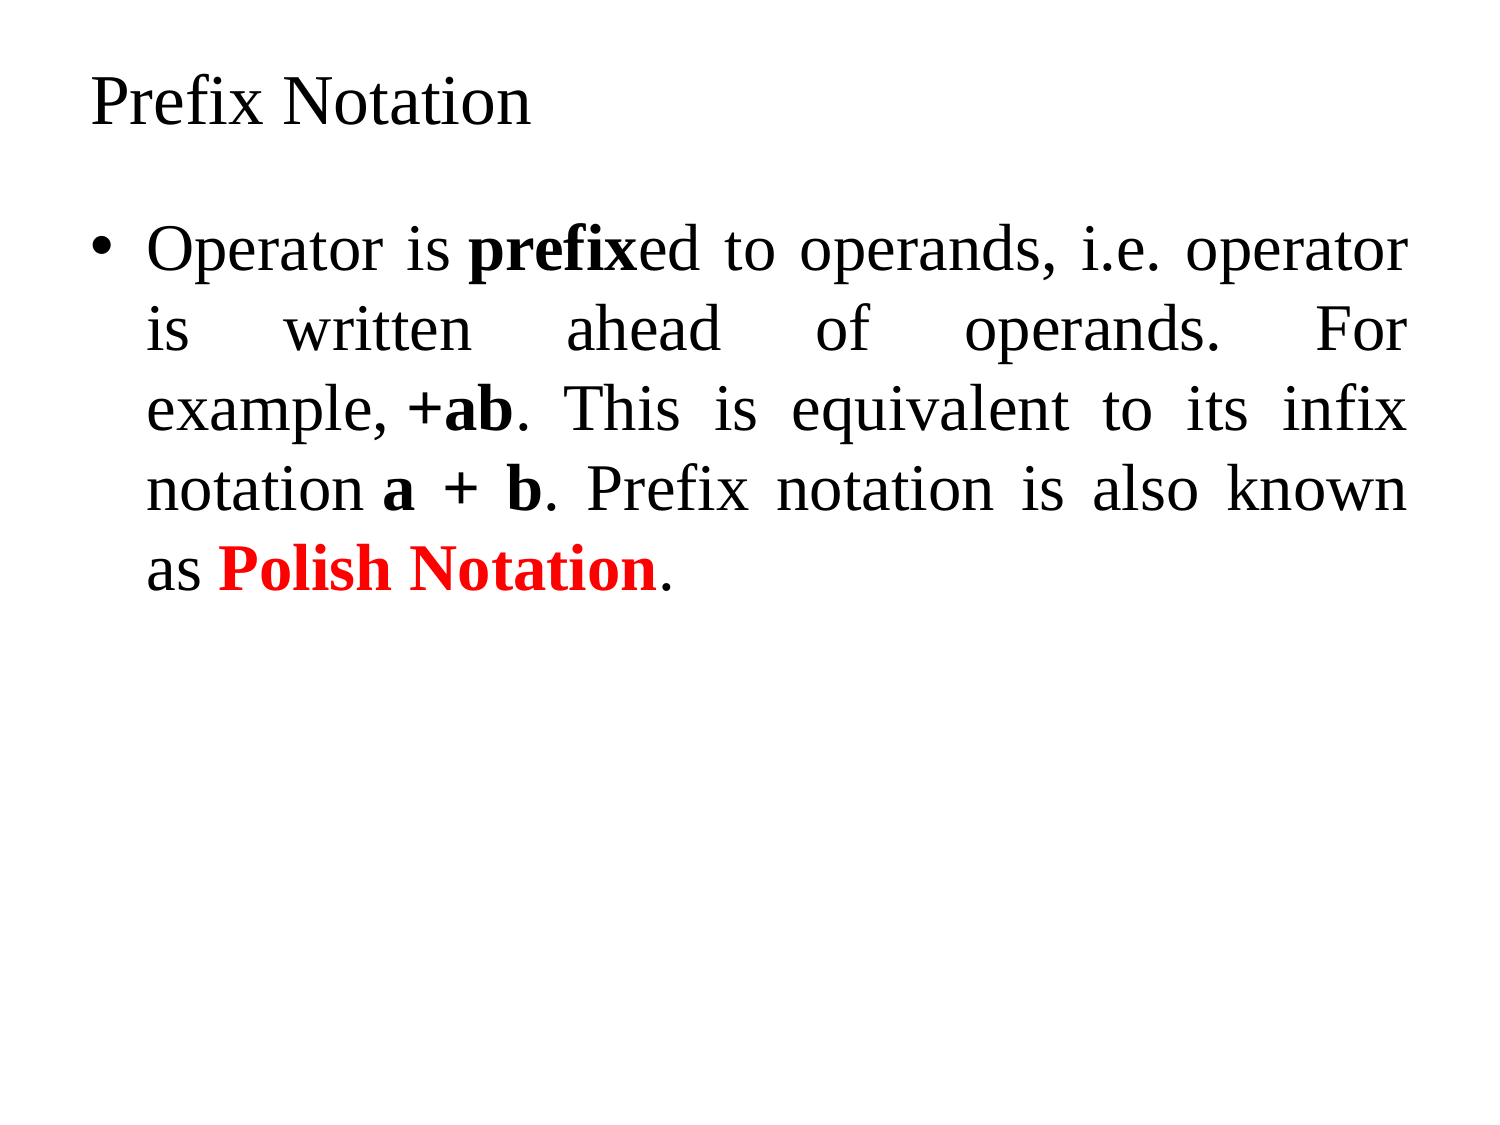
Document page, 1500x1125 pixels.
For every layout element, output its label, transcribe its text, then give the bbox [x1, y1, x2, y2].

list Operator is prefixed to operands, i.e. operator is written ahead of operands. For example, +ab. This is equivalent to its infix notation a + b. Prefix notation is also known as Polish Notation. [75, 196, 1425, 1005]
title Prefix Notation [75, 45, 1425, 196]
